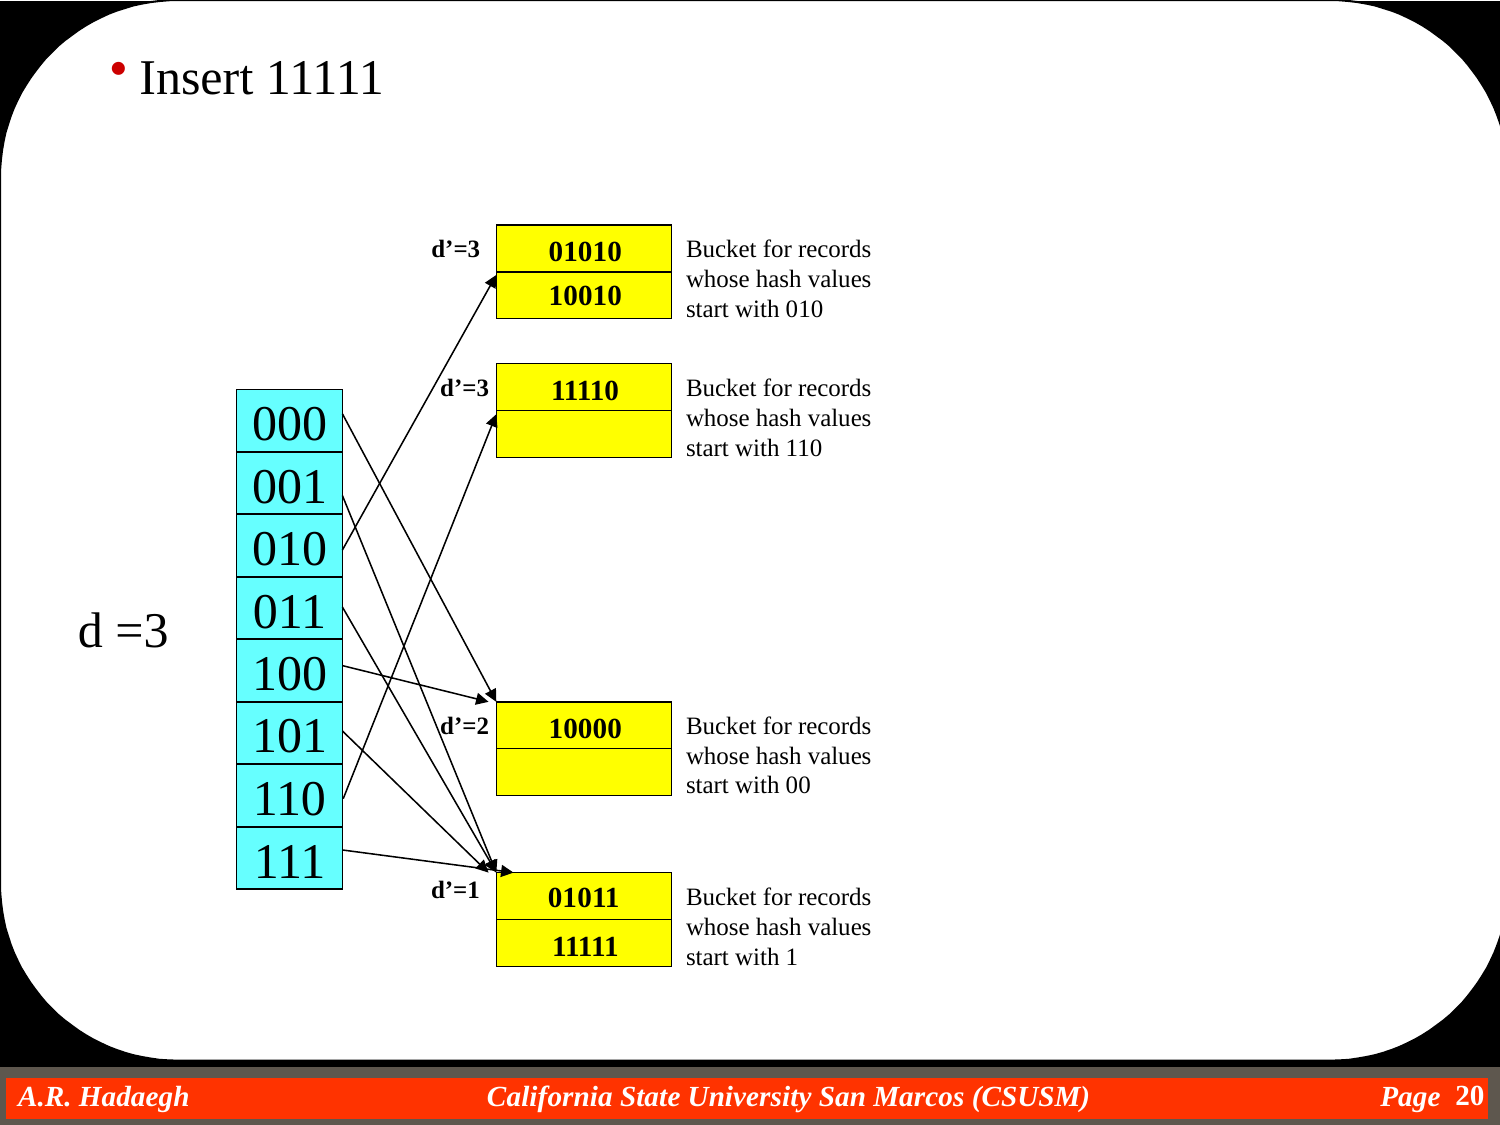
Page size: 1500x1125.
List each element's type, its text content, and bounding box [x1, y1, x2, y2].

text_box d’=3 [425, 363, 523, 409]
text_box [496, 748, 533, 796]
text_box [533, 363, 647, 410]
text_box Insert 11111 [95, 37, 1221, 172]
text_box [236, 639, 343, 763]
text_box [347, 850, 514, 878]
text_box 01011 [496, 872, 671, 919]
text_box Bucket for records whose hash values start with 110 [671, 363, 934, 469]
text_box [634, 919, 671, 967]
slide_number 20 [1387, 1068, 1500, 1125]
text_box [392, 677, 489, 705]
text_box [647, 701, 671, 748]
text_box d =3 [63, 590, 184, 666]
text_box [347, 414, 498, 790]
text_box Bucket for records whose hash values start with 00 [671, 701, 934, 807]
text_box [647, 410, 671, 458]
text_box d’=1 [416, 866, 497, 912]
text_box [431, 579, 497, 702]
text_box [363, 750, 487, 868]
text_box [416, 224, 934, 331]
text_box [236, 764, 343, 890]
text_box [236, 514, 343, 638]
text_box [533, 410, 647, 461]
text_box [388, 687, 497, 870]
text_box 11111 [537, 919, 634, 970]
text_box 11110 [536, 364, 635, 414]
text_box [647, 363, 671, 410]
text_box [236, 389, 343, 513]
text_box [496, 410, 533, 458]
text_box [496, 363, 533, 410]
text_box d’=2 [425, 701, 533, 747]
text_box [533, 748, 647, 799]
text_box [647, 748, 671, 796]
text_box Bucket for records whose hash values start with 1 [671, 872, 934, 978]
text_box [496, 919, 537, 967]
text_box 10000 [533, 701, 647, 748]
